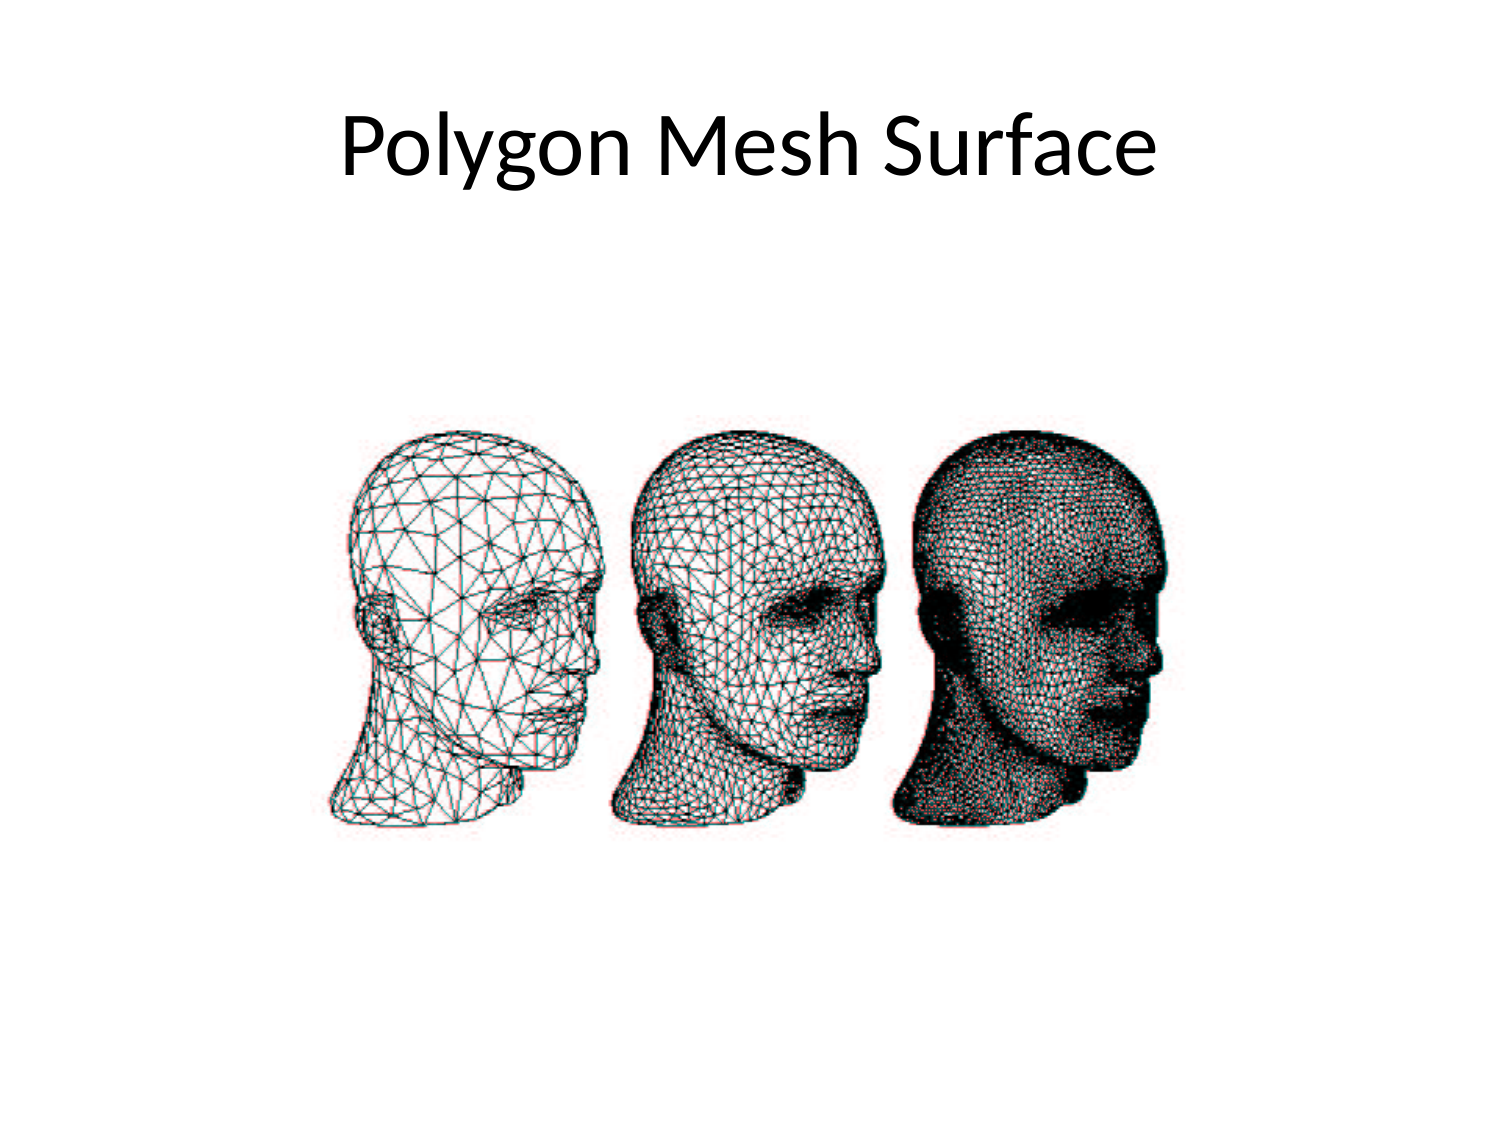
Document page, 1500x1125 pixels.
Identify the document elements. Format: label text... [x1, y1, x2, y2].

title Polygon Mesh Surface [75, 45, 1425, 233]
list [309, 415, 1190, 852]
